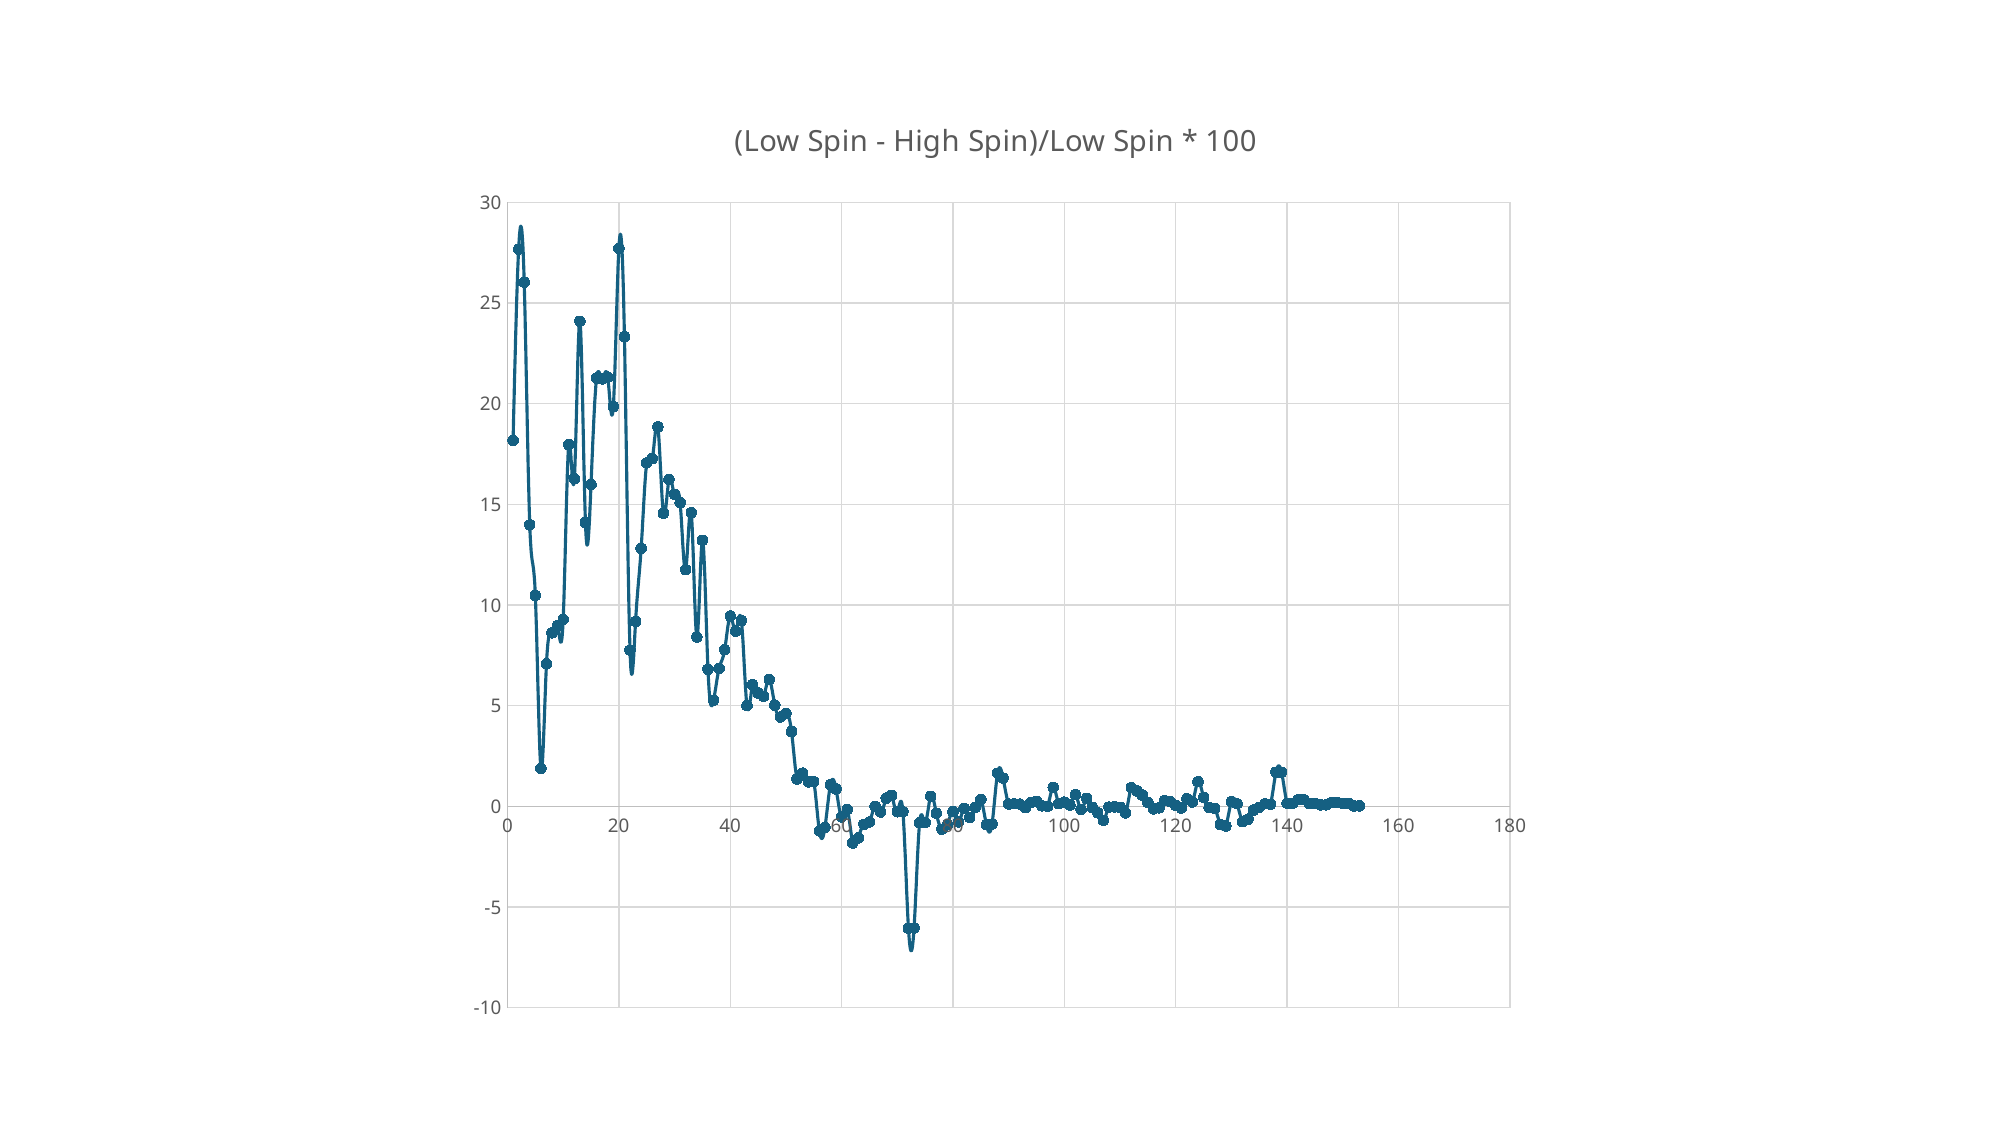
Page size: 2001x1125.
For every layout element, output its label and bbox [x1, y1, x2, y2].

chart [450, 84, 1549, 1041]
